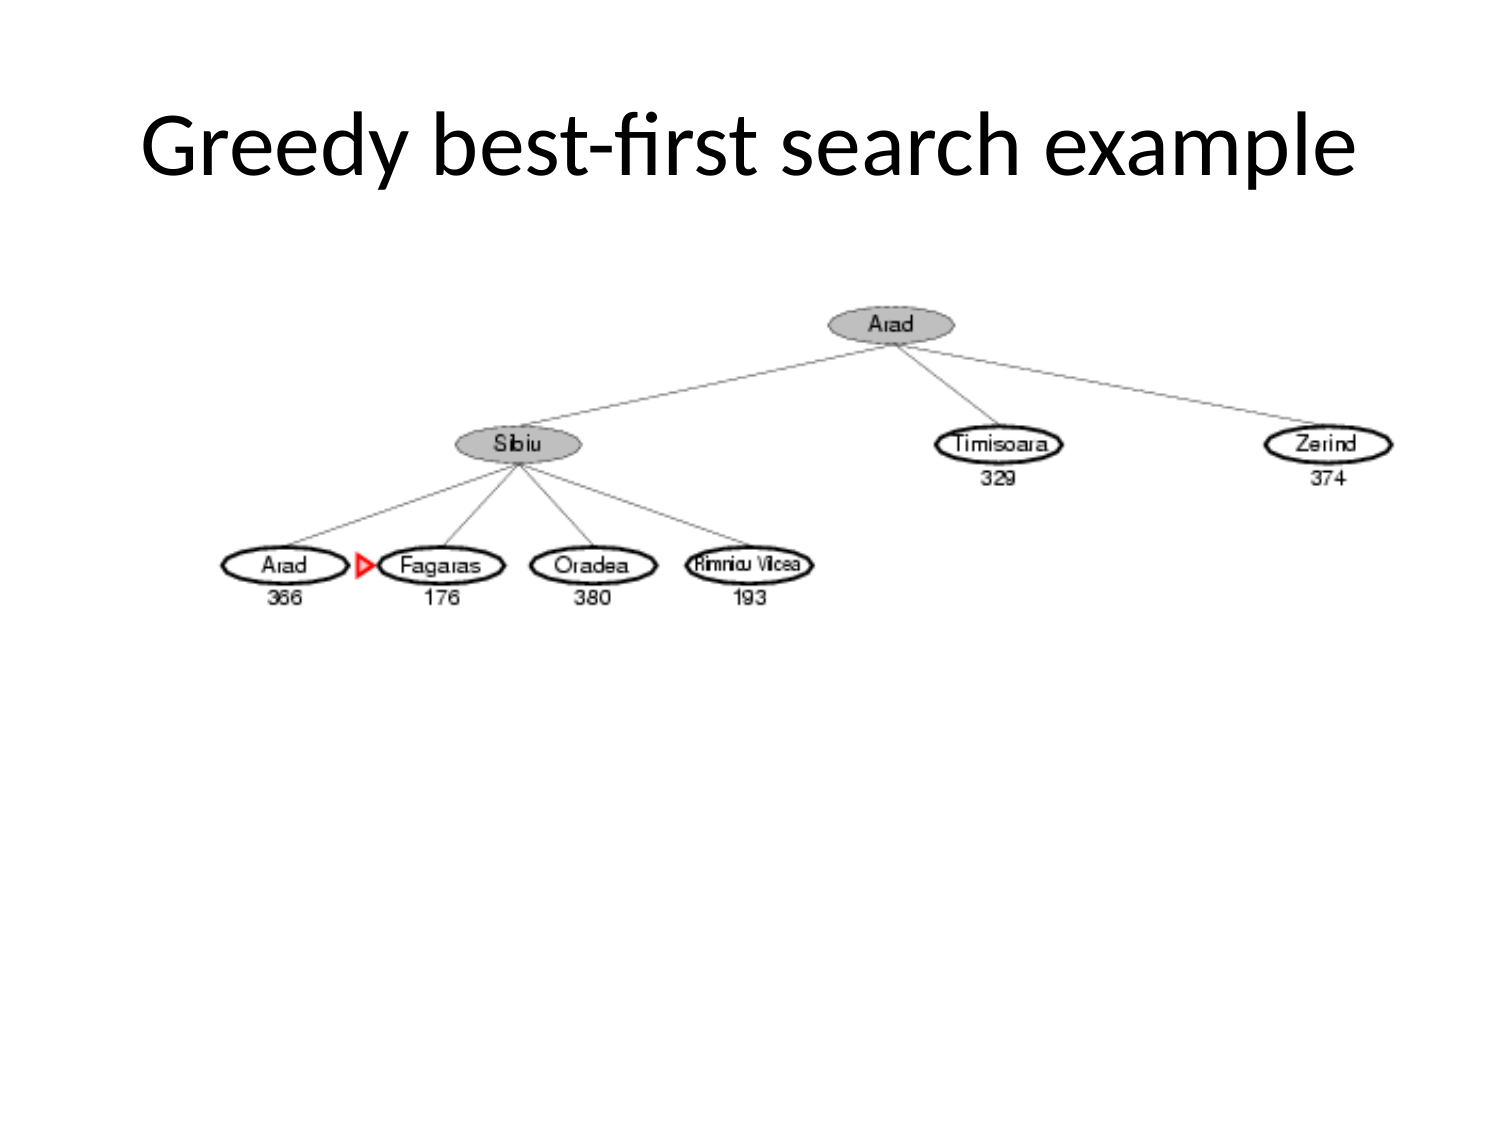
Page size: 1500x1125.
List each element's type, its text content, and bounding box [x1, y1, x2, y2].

title Greedy best-first search example [75, 45, 1425, 233]
picture [199, 296, 1423, 743]
